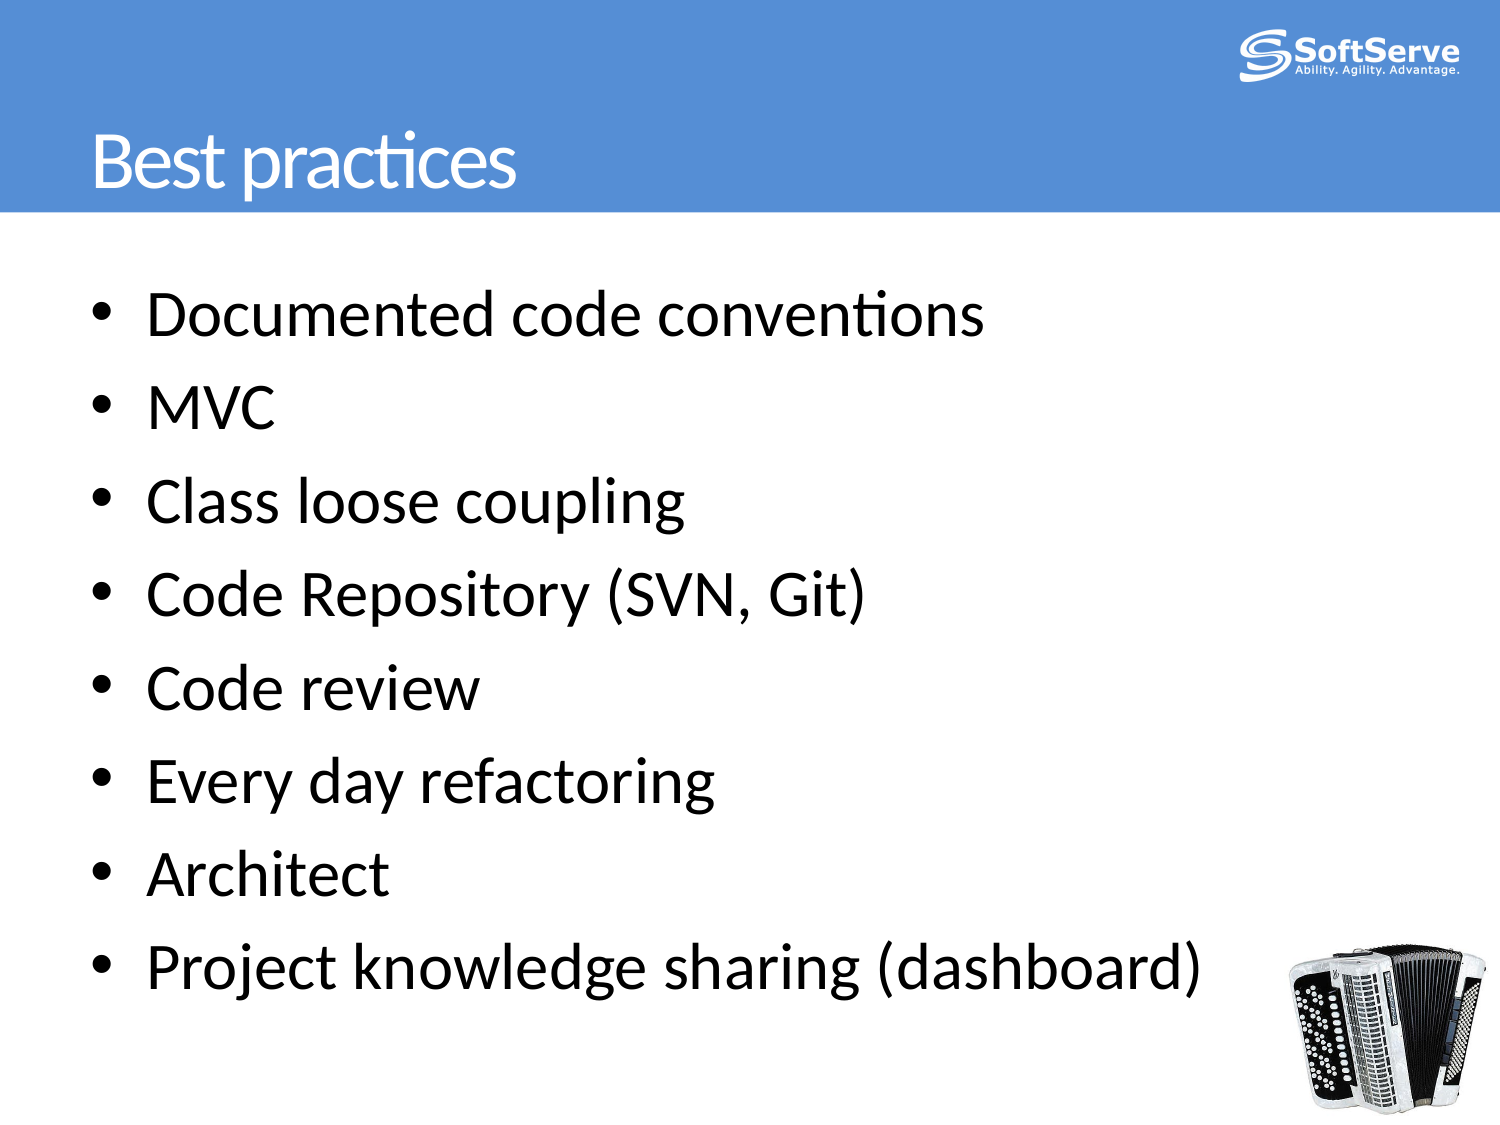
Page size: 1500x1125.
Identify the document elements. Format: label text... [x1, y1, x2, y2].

picture [1237, 24, 1463, 88]
picture [1276, 932, 1500, 1125]
title Best practices [75, 75, 1425, 213]
list Documented code conventions MVC Class loose coupling Code Repository (SVN, Git) Code review Every day refactoring Architect Project knowledge sharing (dashboard) [75, 262, 1425, 1005]
